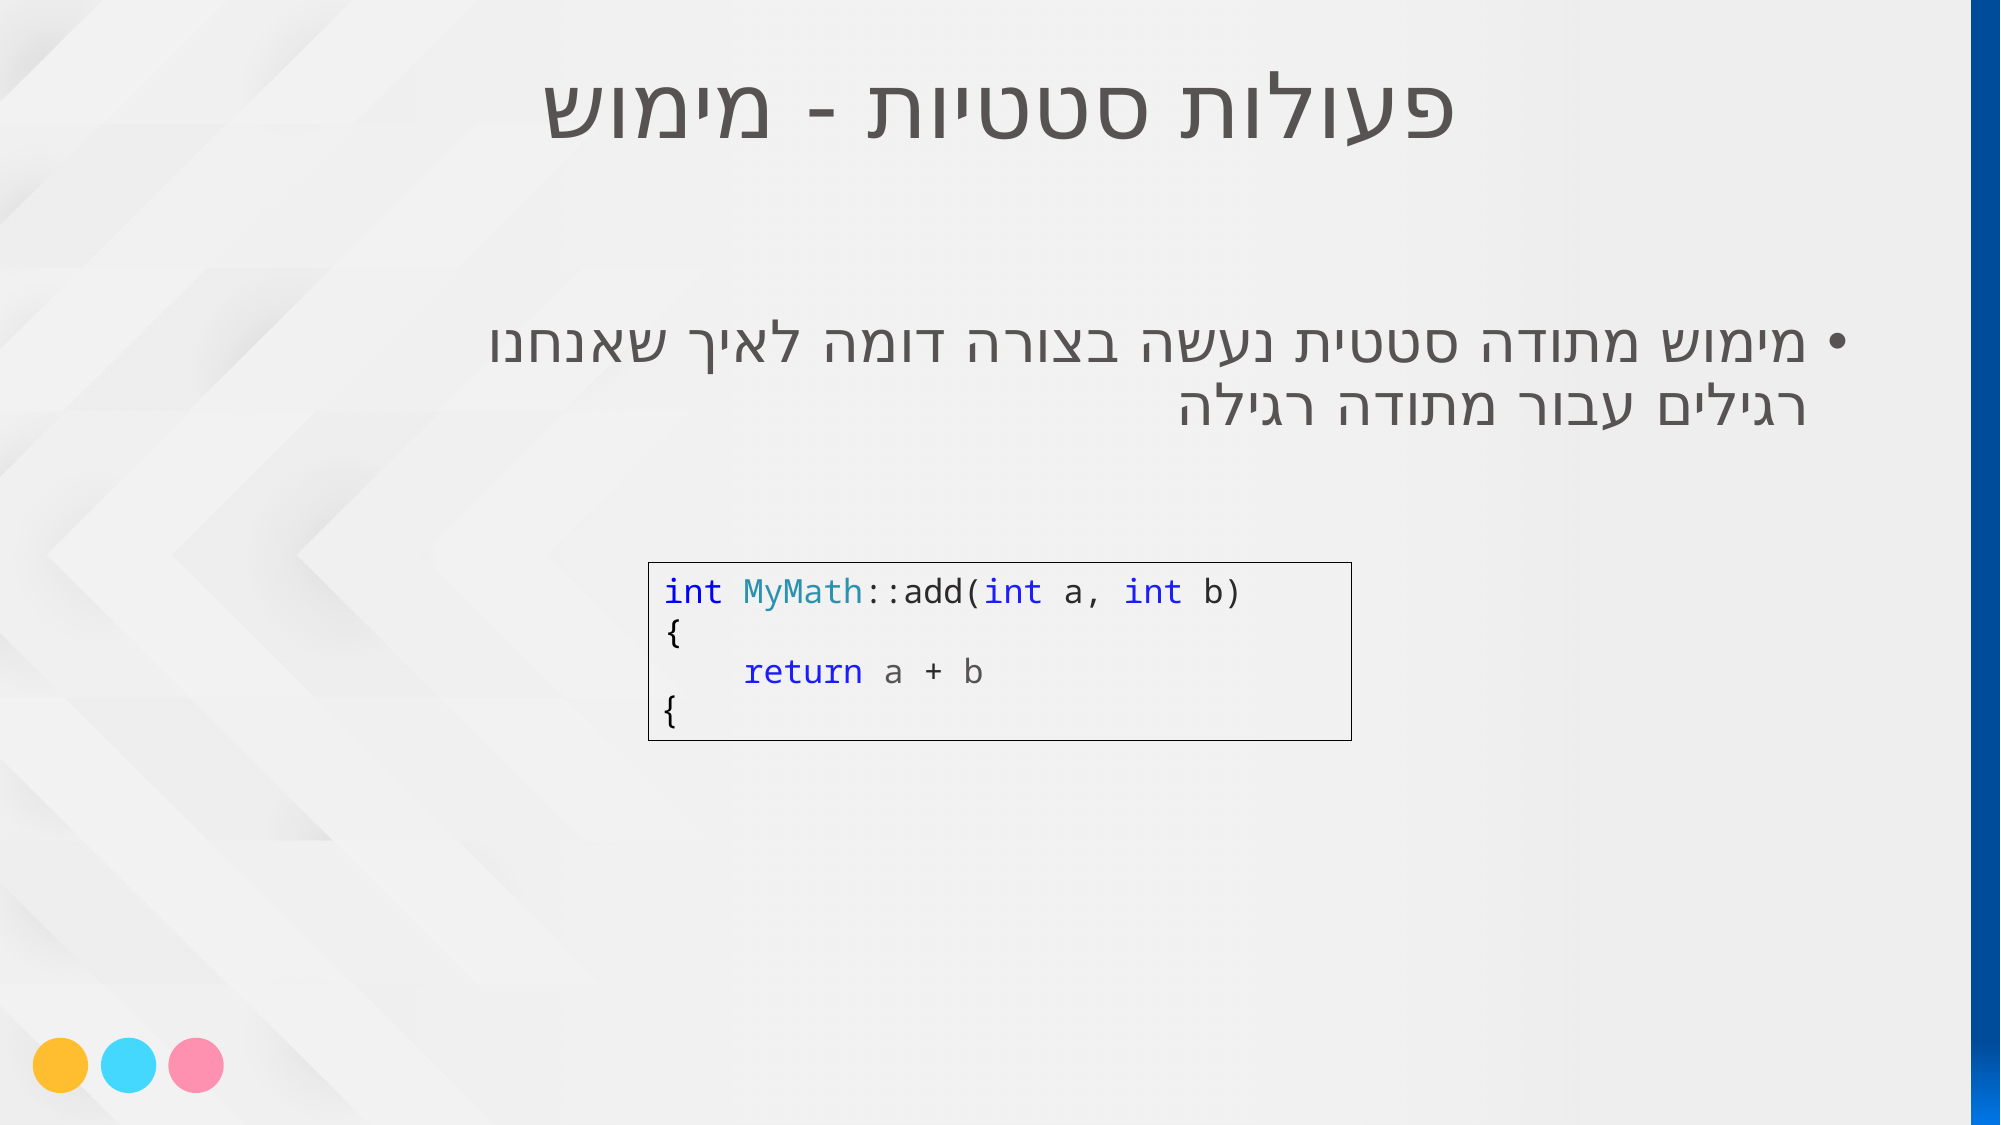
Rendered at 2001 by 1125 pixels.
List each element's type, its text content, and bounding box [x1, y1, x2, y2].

text_box int MyMath::add(int a, int b) { return a + b } [648, 562, 1352, 741]
text_box מימוש מתודה סטטית נעשה בצורה דומה לאיך שאנחנו רגילים עבור מתודה רגילה [352, 304, 1863, 817]
title פעולות סטטיות - מימוש [137, 0, 1863, 218]
